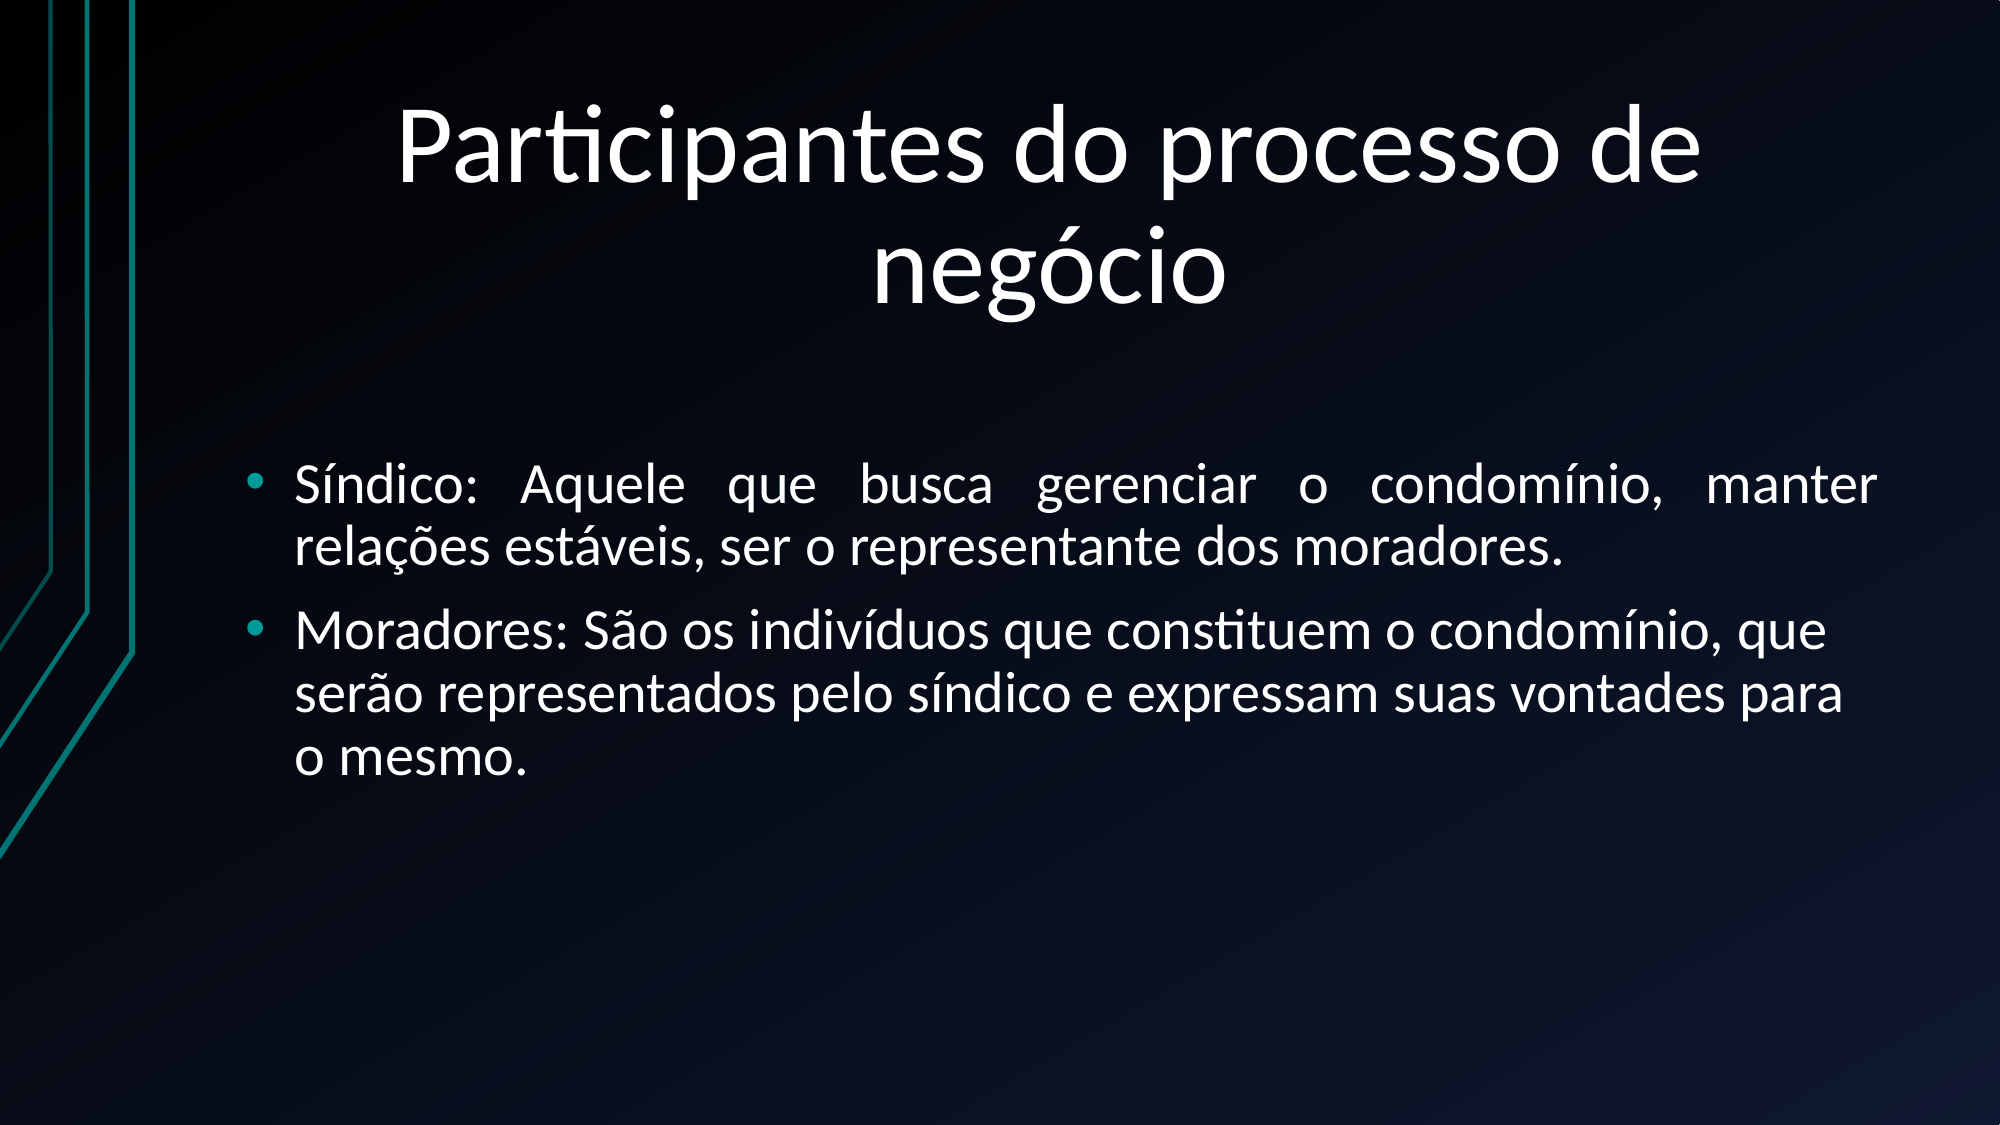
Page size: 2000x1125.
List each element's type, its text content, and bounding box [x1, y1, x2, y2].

list Síndico: Aquele que busca gerenciar o condomínio, manter relações estáveis, ser o representante dos moradores. Moradores: São os indivíduos que constituem o condomínio, que serão representados pelo síndico e expressam suas vontades para o mesmo. [199, 352, 1900, 1085]
title Participantes do processo de negócio [199, 45, 1900, 339]
